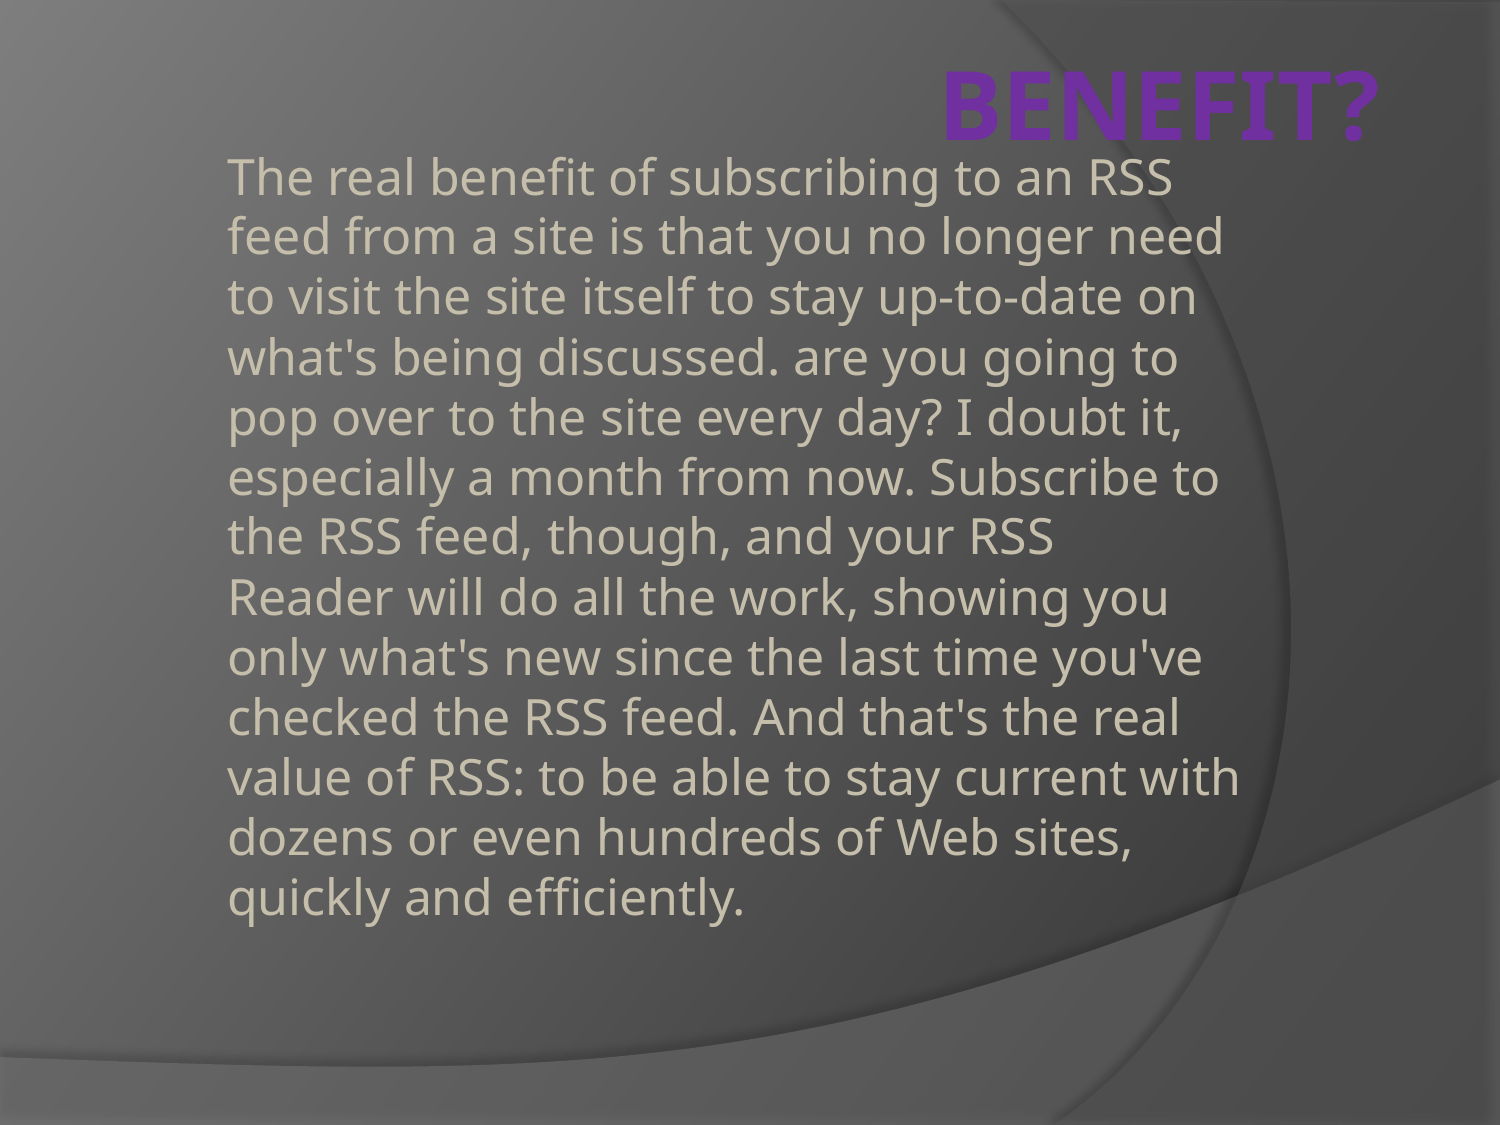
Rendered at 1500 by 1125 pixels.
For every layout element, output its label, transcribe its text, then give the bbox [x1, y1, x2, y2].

title Benefit? [112, 37, 1388, 279]
subtitle The real benefit of subscribing to an RSS feed from a site is that you no longer need to visit the site itself to stay up-to-date on what's being discussed. are you going to pop over to the site every day? I doubt it, especially a month from now. Subscribe to the RSS feed, though, and your RSS Reader will do all the work, showing you only what's new since the last time you've checked the RSS feed. And that's the real value of RSS: to be able to stay current with dozens or even hundreds of Web sites, quickly and efficiently. [212, 249, 1263, 925]
